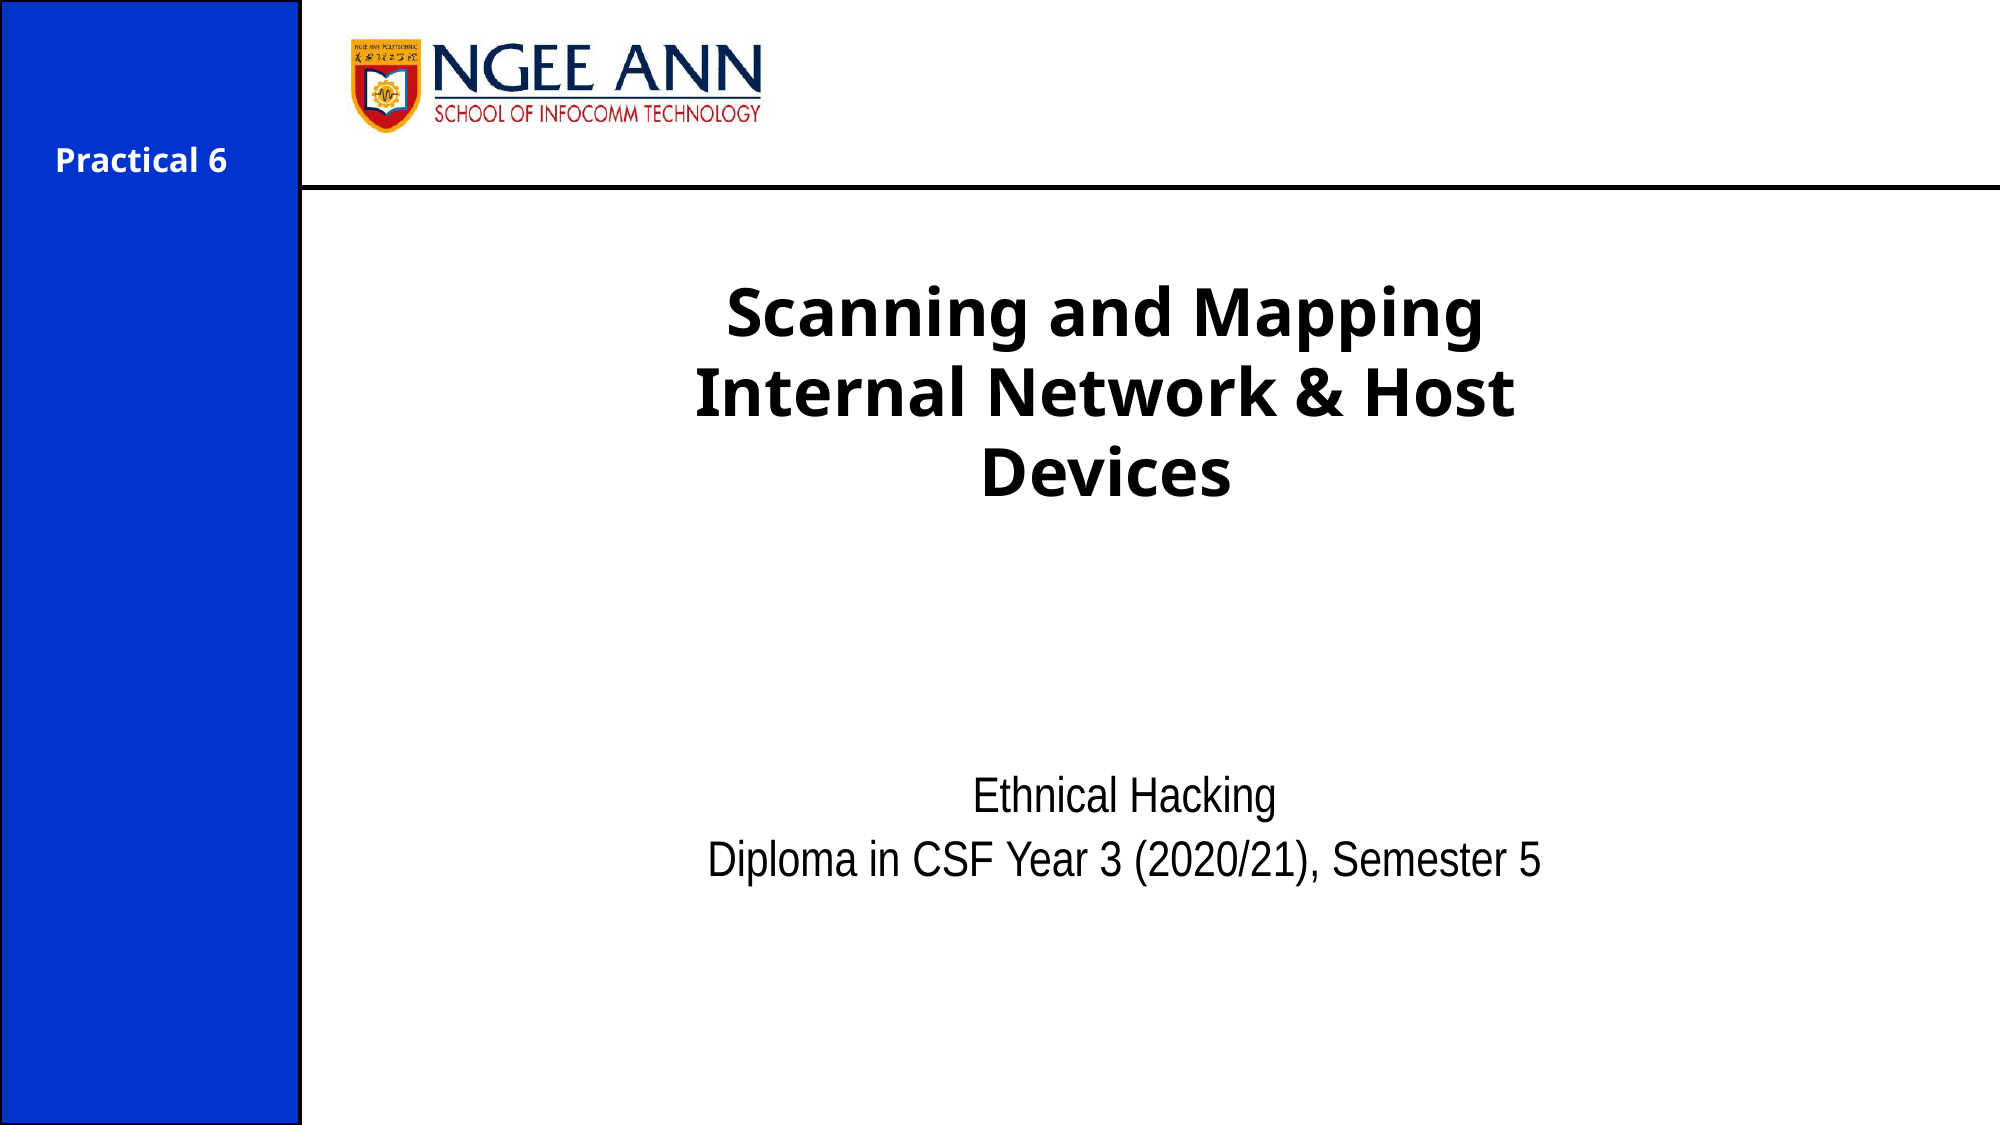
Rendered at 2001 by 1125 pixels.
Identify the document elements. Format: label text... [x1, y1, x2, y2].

text_box Ethnical Hacking Diploma in CSF Year 3 (2020/21), Semester 5 [674, 762, 1575, 975]
picture [305, 0, 806, 172]
text_box [0, 0, 300, 131]
subtitle Scanning and Mapping Internal Network & Host Devices [662, 262, 1550, 550]
text_box [0, 187, 300, 1125]
text_box Practical 6 [0, 131, 300, 187]
